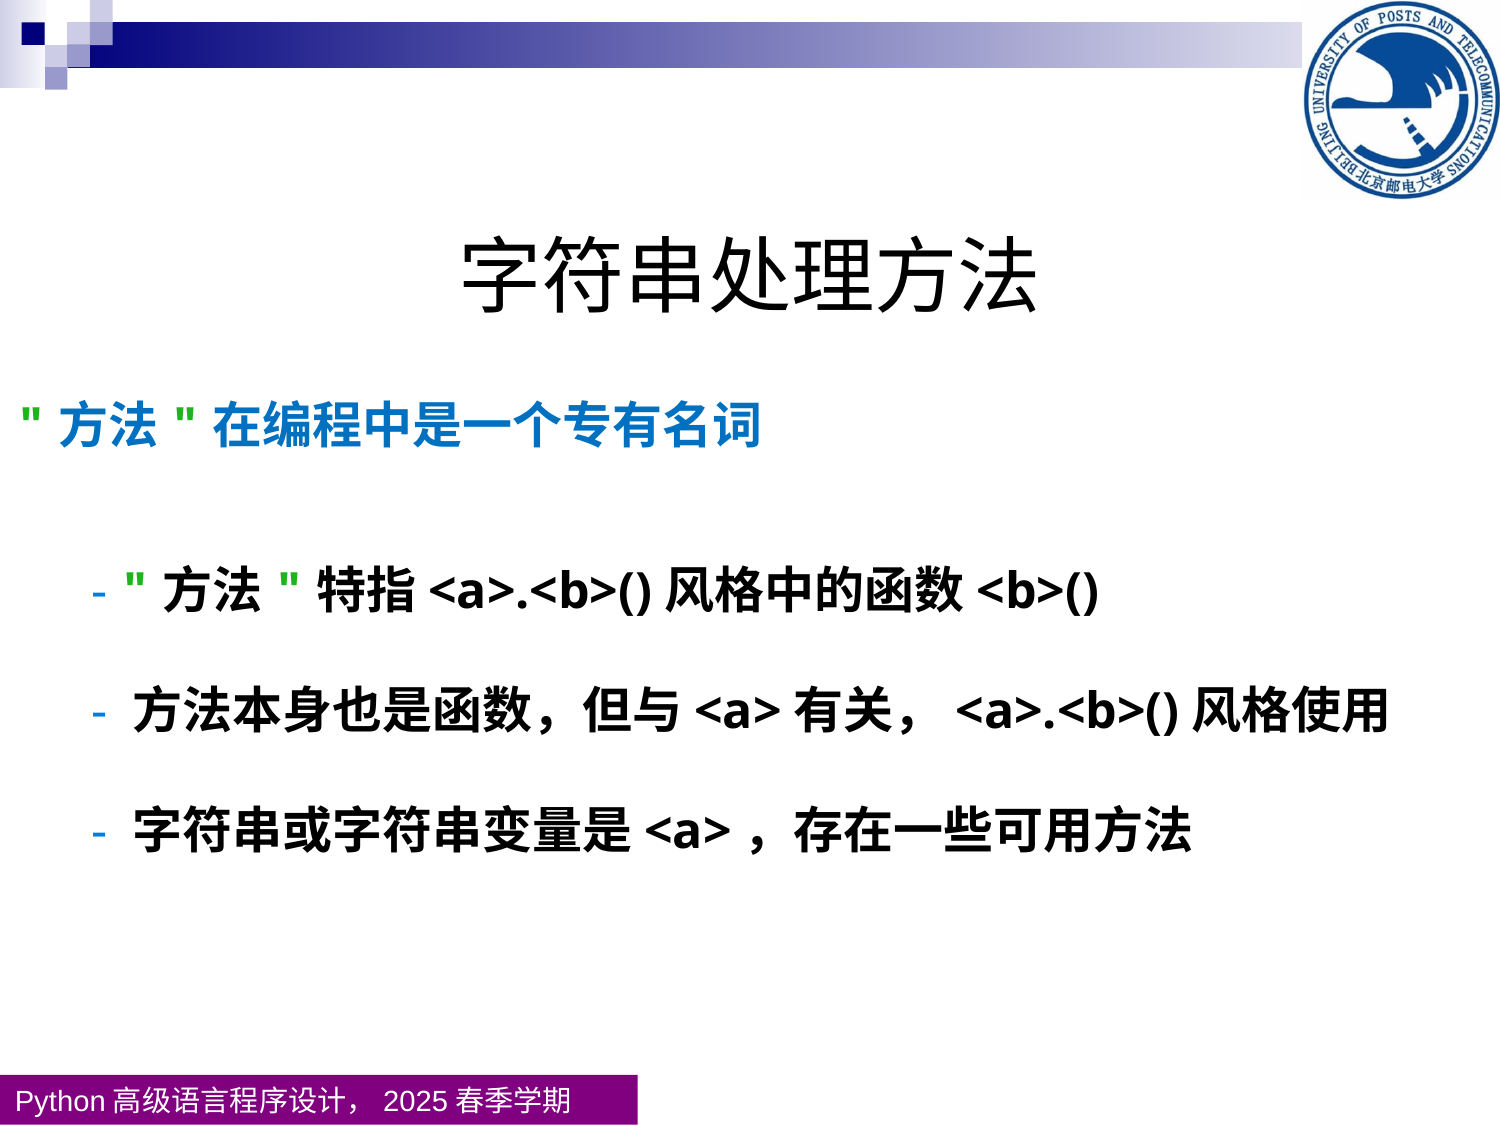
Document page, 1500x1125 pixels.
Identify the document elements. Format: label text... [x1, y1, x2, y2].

text_box "方法"在编程中是一个专有名词 [1, 356, 1500, 462]
text_box - "方法"特指<a>.<b>()风格中的函数<b>() - 方法本身也是函数，但与<a>有关，<a>.<b>()风格使用 - 字符串或字符串变量是<a>，存在一些可用方法 [76, 491, 1483, 867]
picture [1302, 0, 1500, 200]
text_box 字符串处理方法 [0, 219, 1500, 351]
